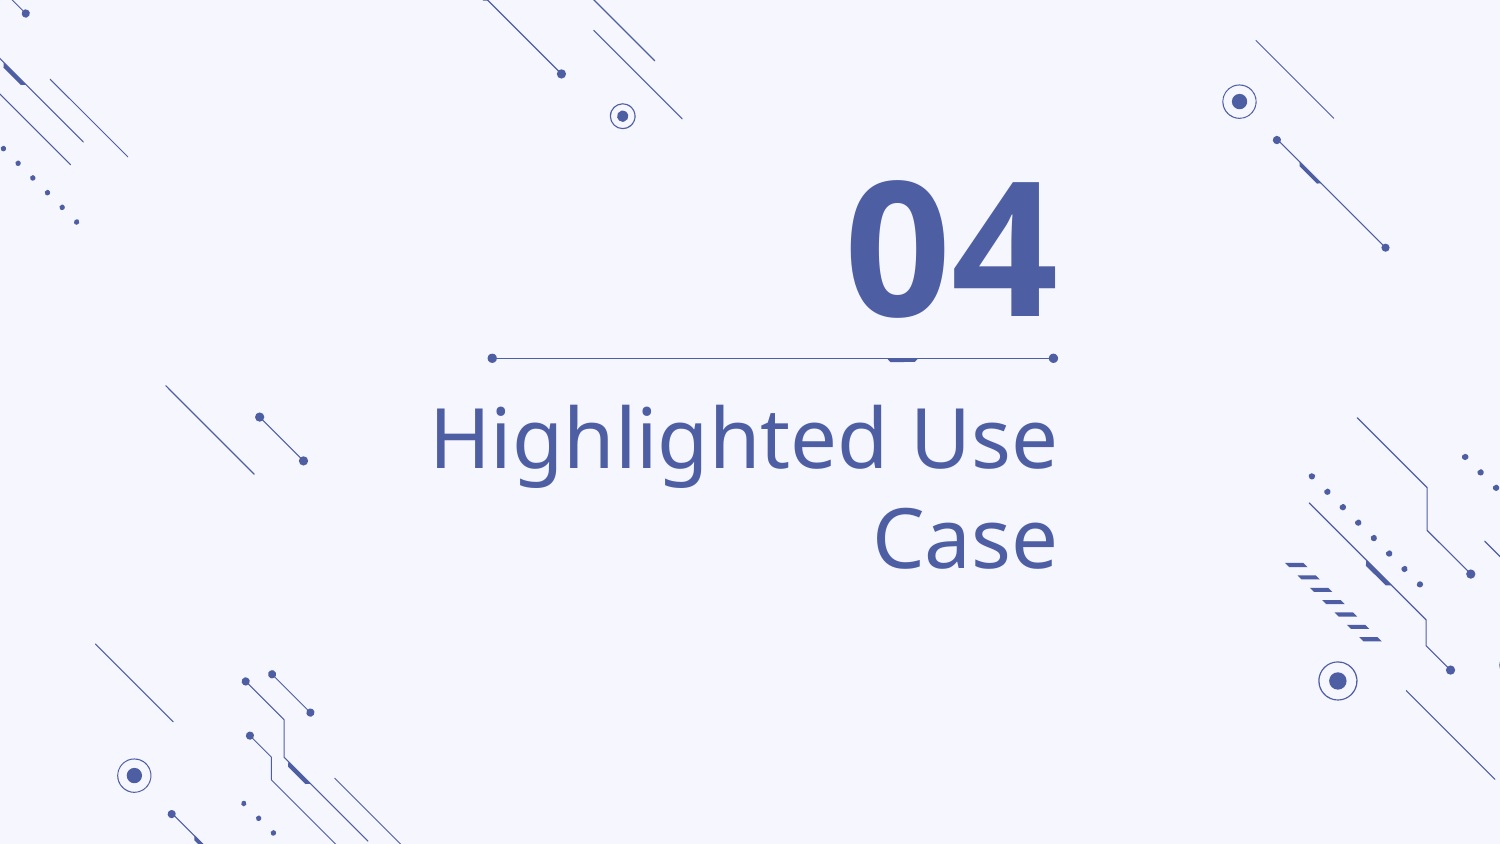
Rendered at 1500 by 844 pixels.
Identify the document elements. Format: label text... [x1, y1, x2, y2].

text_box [1284, 417, 1500, 781]
title Highlighted Use Case [374, 385, 1074, 587]
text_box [164, 384, 309, 476]
title 04 [426, 129, 1074, 322]
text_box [487, 342, 1059, 375]
